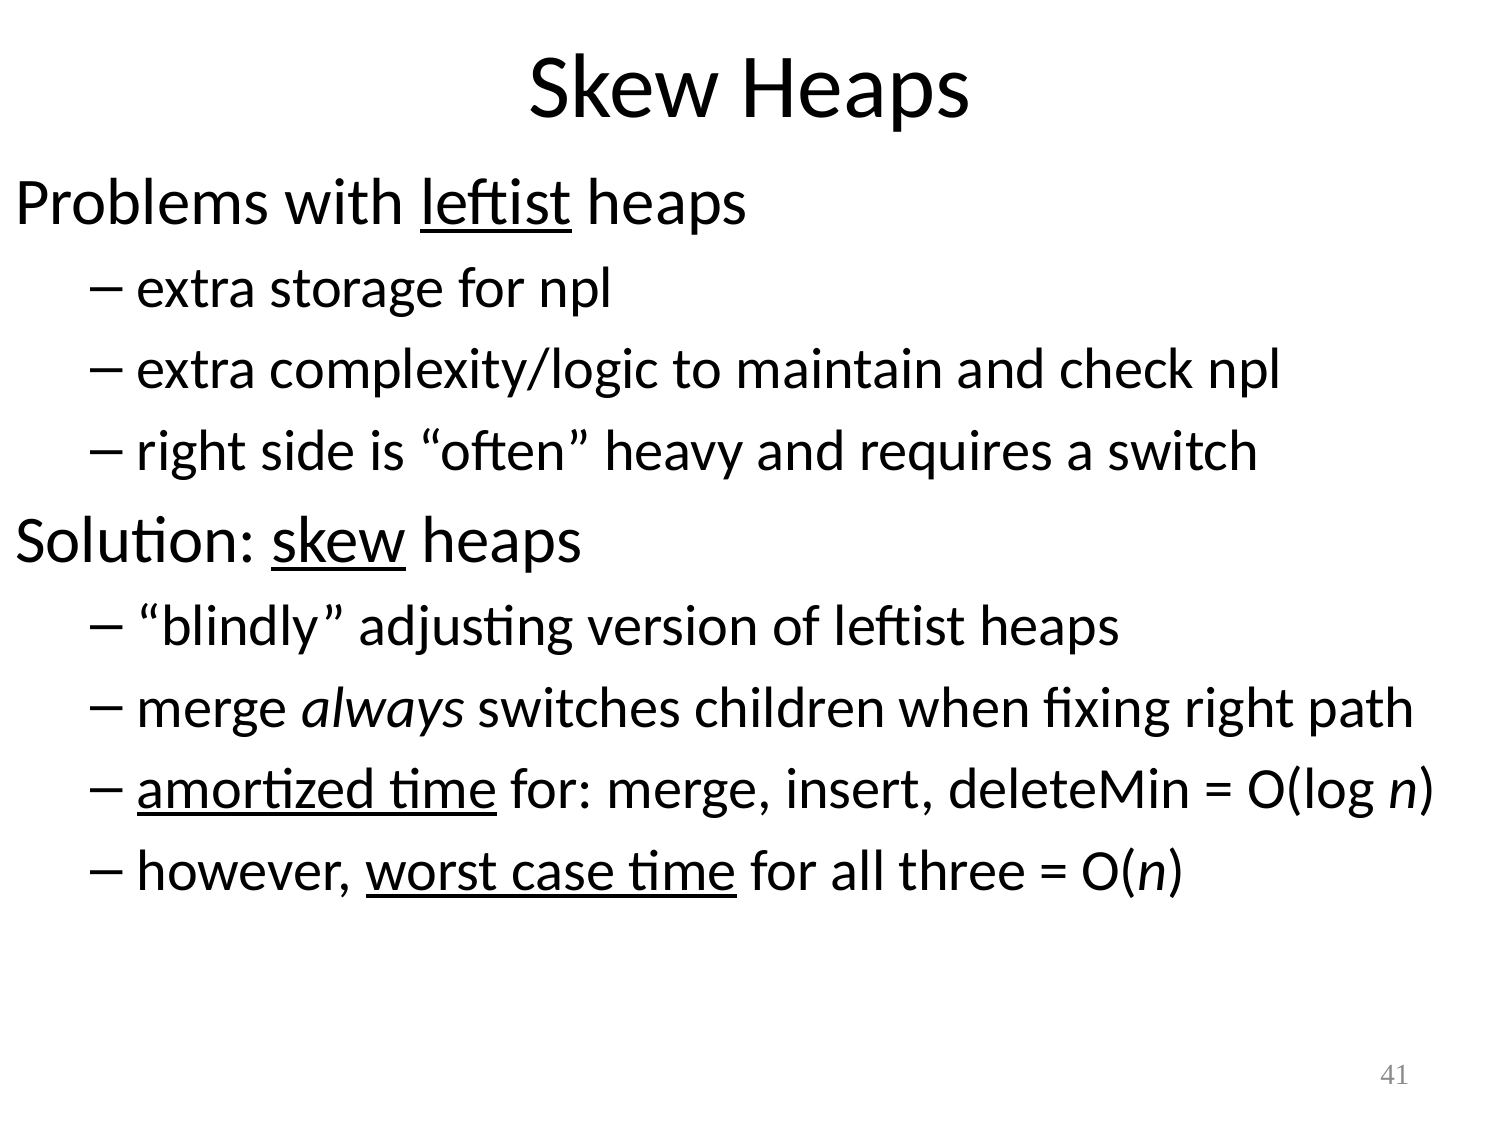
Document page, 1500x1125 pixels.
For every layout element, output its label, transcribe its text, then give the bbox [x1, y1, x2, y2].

list Problems with leftist heaps extra storage for npl extra complexity/logic to maintain and check npl right side is “often” heavy and requires a switch Solution: skew heaps “blindly” adjusting version of leftist heaps merge always switches children when fixing right path amortized time for: merge, insert, deleteMin = O(log n) however, worst case time for all three = O(n) [0, 149, 1500, 1025]
title Skew Heaps [112, 0, 1388, 149]
slide_number 41 [1074, 1042, 1425, 1103]
